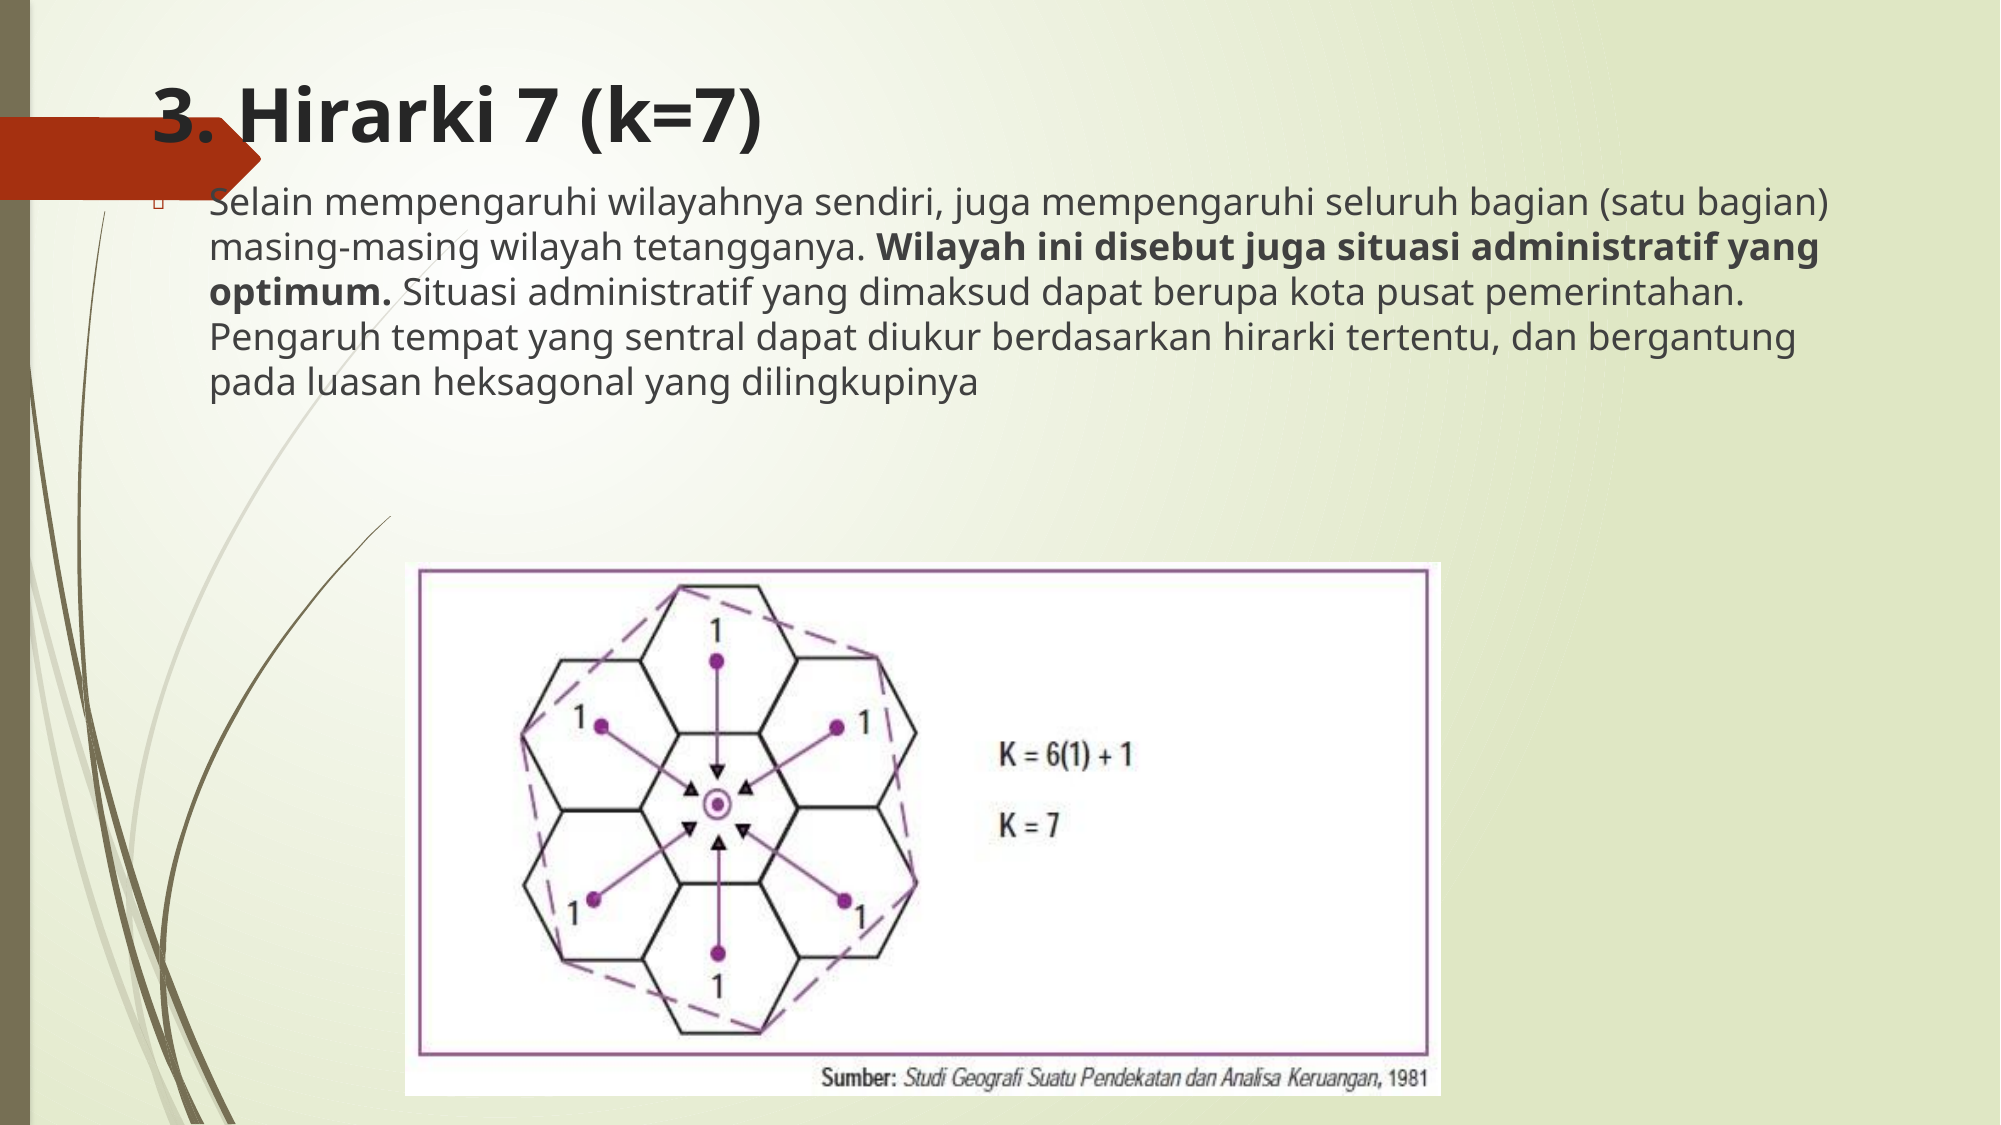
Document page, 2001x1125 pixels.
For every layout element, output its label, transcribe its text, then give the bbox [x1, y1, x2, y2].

picture [405, 562, 1441, 1096]
title 3. Hirarki 7 (k=7) [137, 59, 1863, 170]
list Selain mempengaruhi wilayahnya sendiri, juga mempengaruhi seluruh bagian (satu bagian) masing-masing wilayah tetangganya. Wilayah ini disebut juga situasi administratif yang optimum. Situasi administratif yang dimaksud dapat berupa kota pusat pemerintahan. Pengaruh tempat yang sentral dapat diukur berdasarkan hirarki tertentu, dan bergantung pada luasan heksagonal yang dilingkupinya [137, 170, 1863, 1096]
